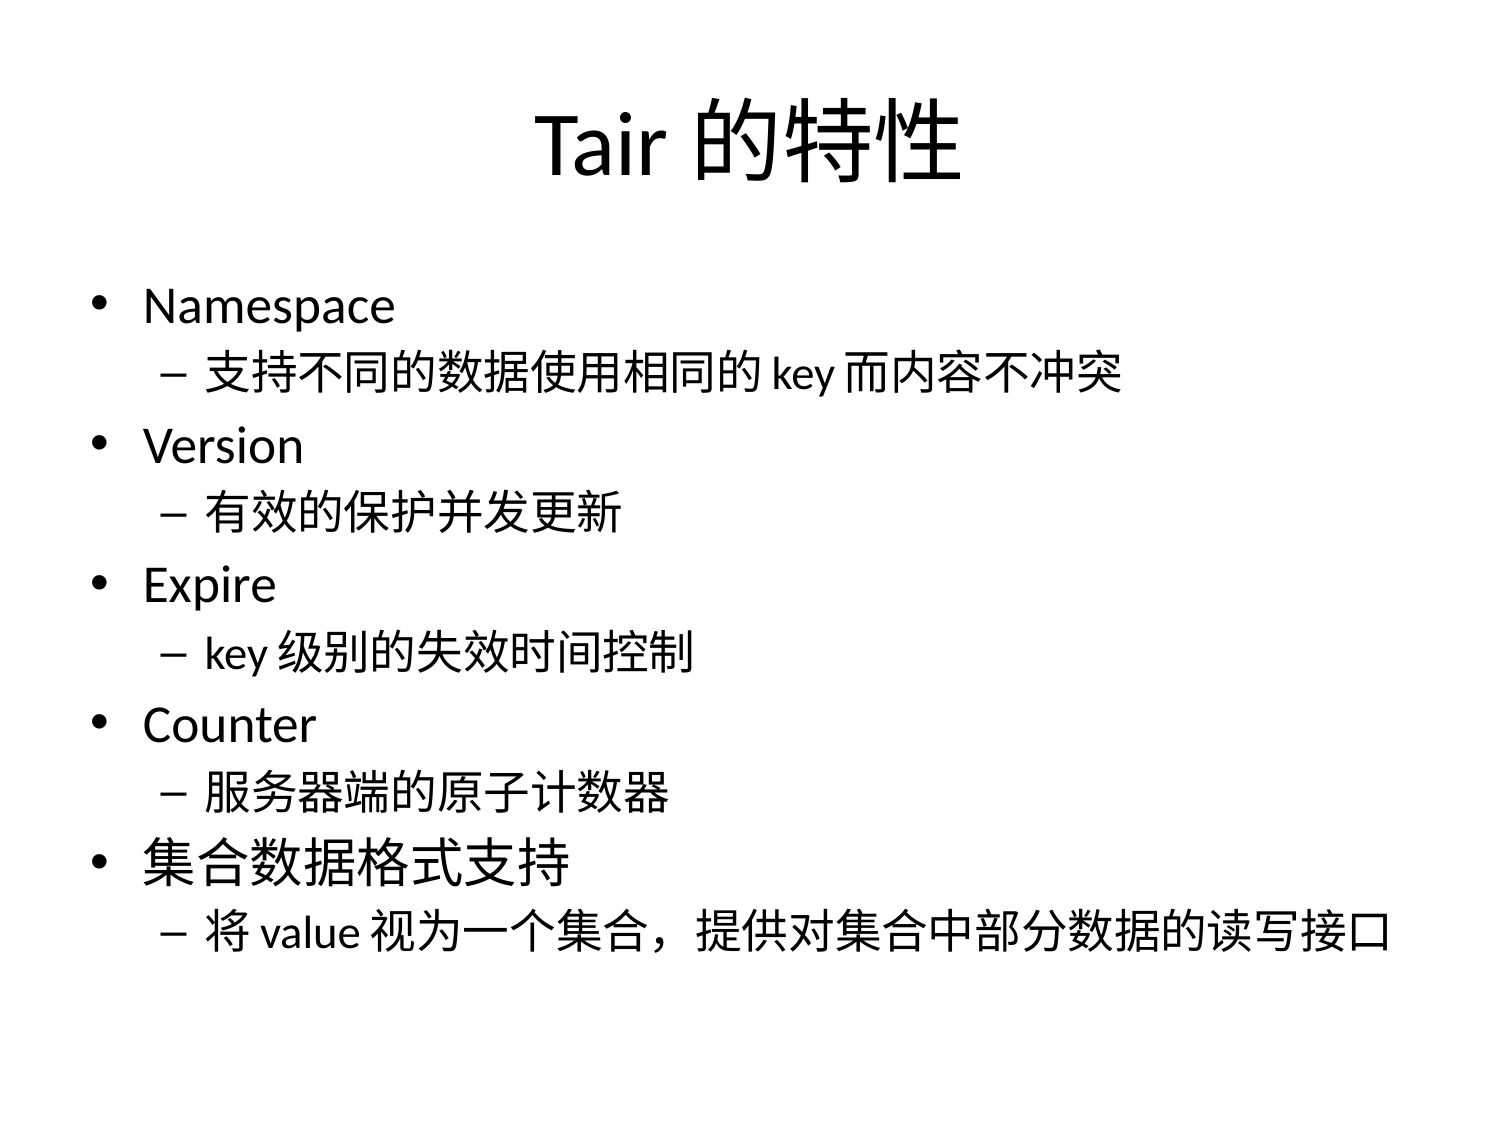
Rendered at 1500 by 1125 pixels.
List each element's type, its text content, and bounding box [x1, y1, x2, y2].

title Tair的特性 [75, 45, 1425, 233]
list Namespace 支持不同的数据使用相同的key而内容不冲突 Version 有效的保护并发更新 Expire key级别的失效时间控制 Counter 服务器端的原子计数器 集合数据格式支持 将value视为一个集合，提供对集合中部分数据的读写接口 [75, 262, 1425, 1005]
